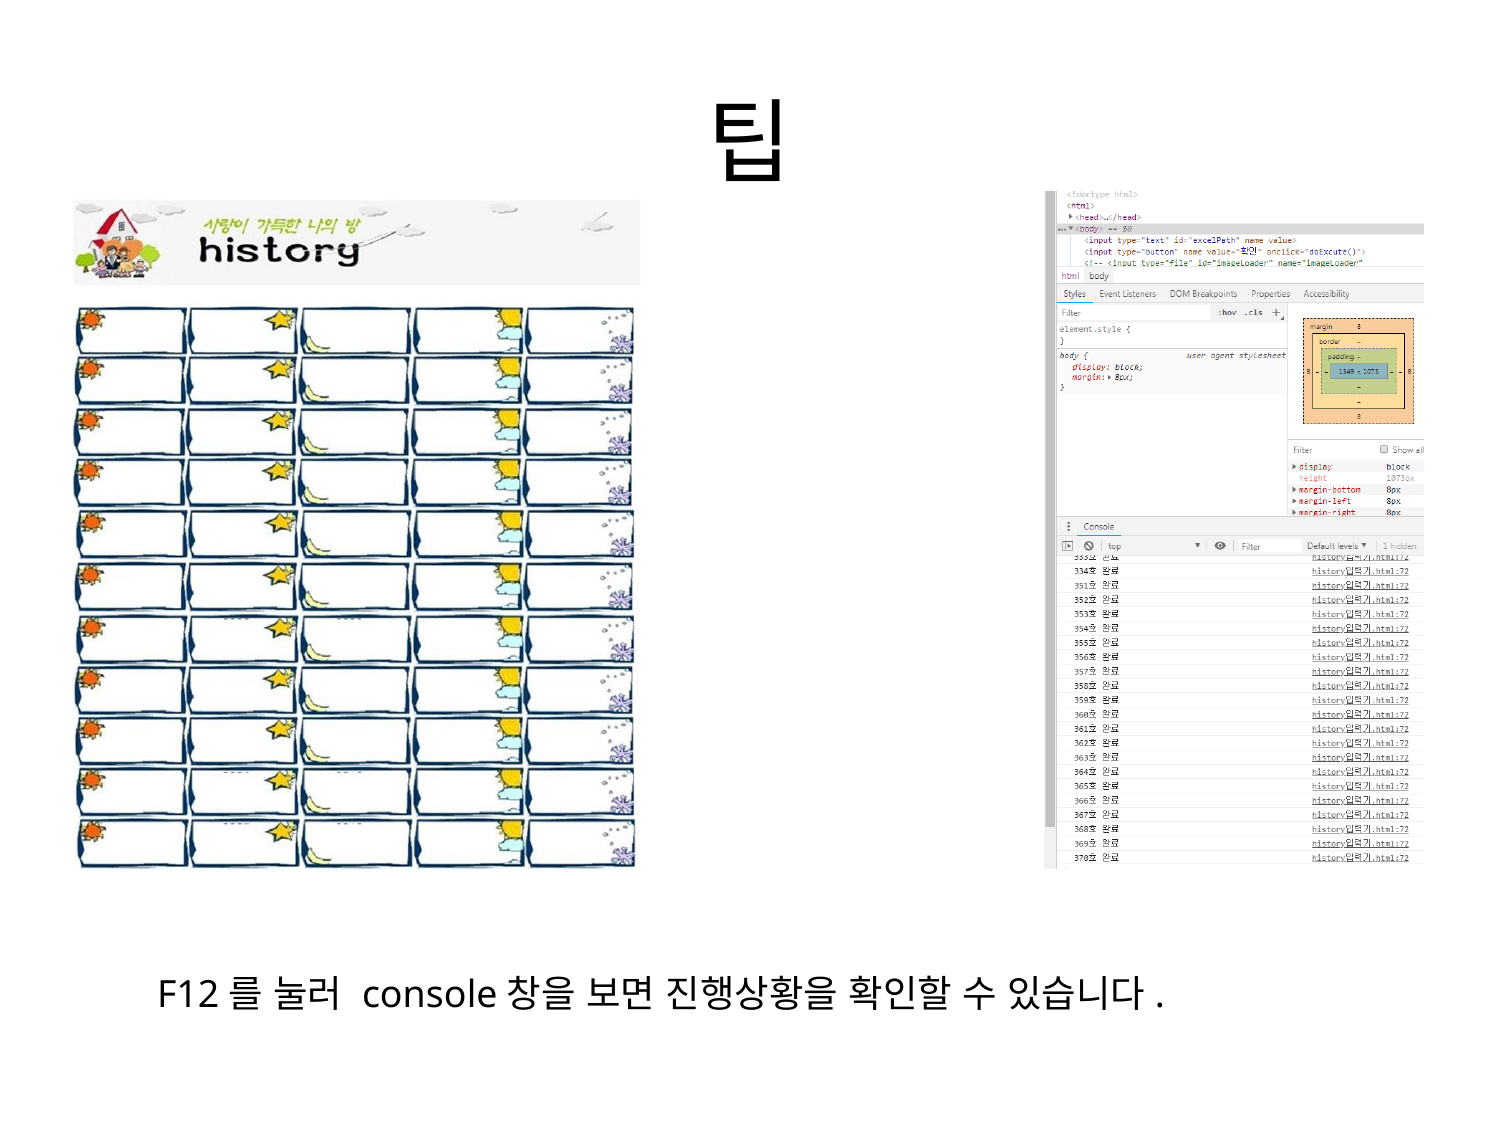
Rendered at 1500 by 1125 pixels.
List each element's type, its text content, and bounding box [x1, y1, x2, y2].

title 팁 [75, 45, 1425, 192]
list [73, 190, 1424, 869]
text_box F12를 눌러 console창을 보면 진행상황을 확인할 수 있습니다. [142, 962, 1395, 1023]
